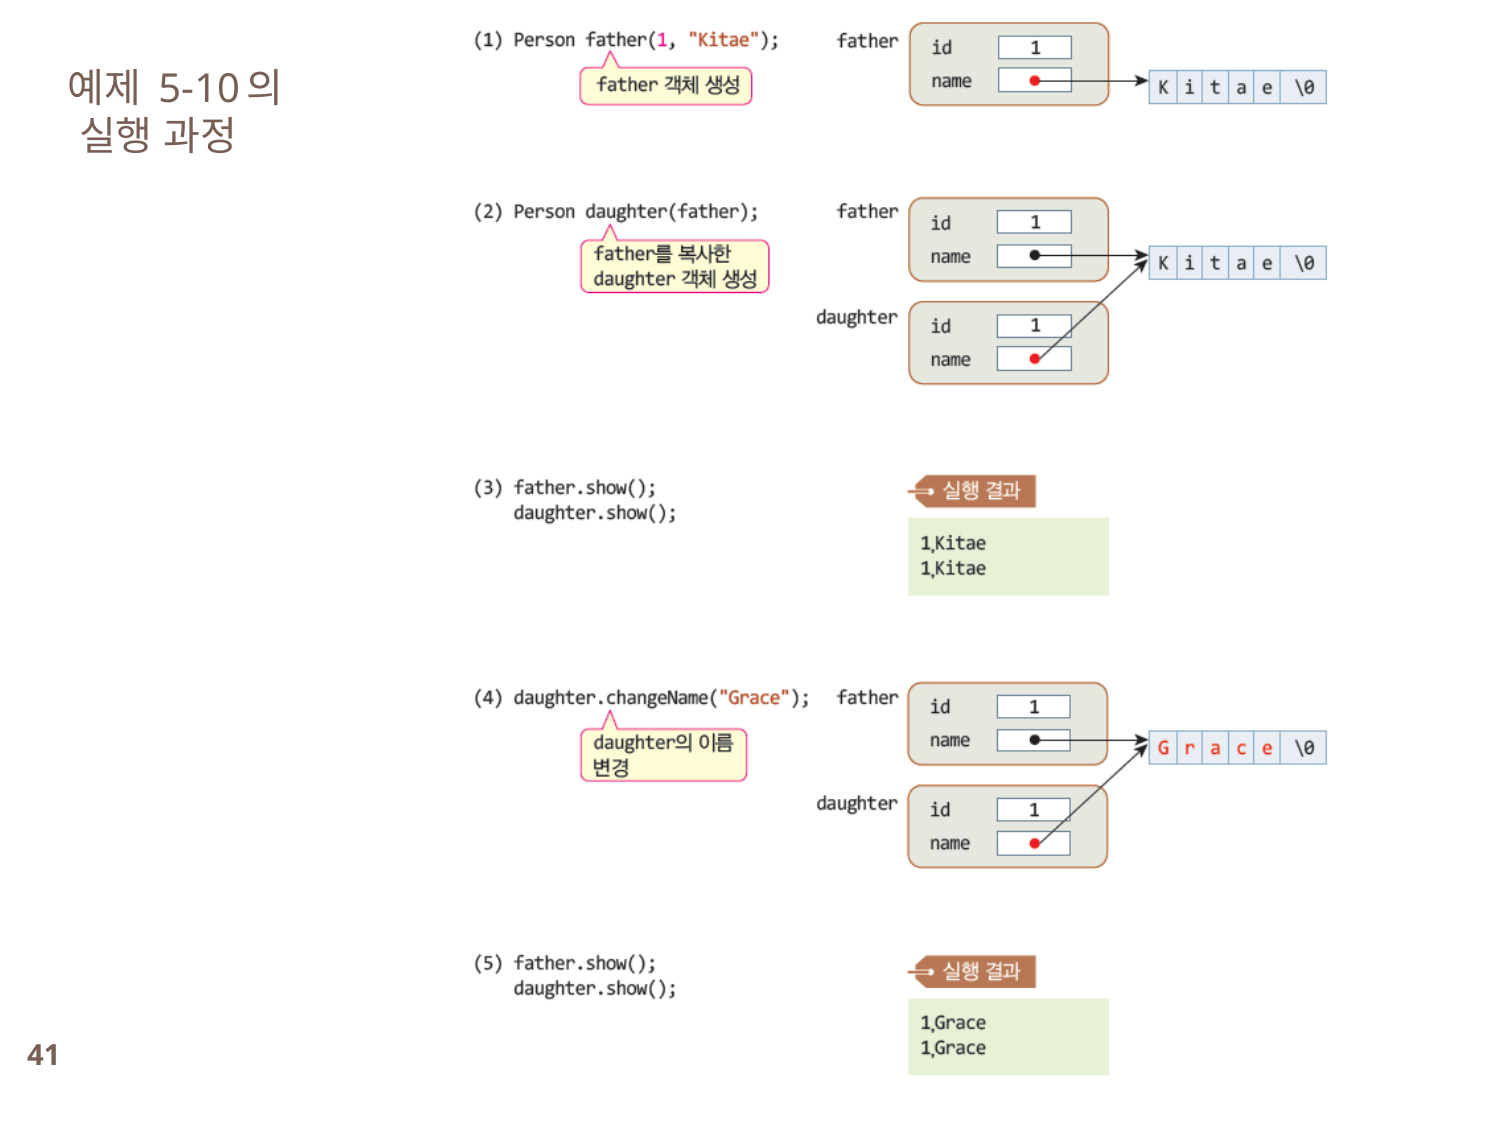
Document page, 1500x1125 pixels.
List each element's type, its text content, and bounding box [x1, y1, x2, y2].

title 예제 5-10의 실행 과정 [53, 54, 417, 166]
slide_number 41 [0, 1025, 88, 1088]
picture [454, 3, 1377, 1111]
